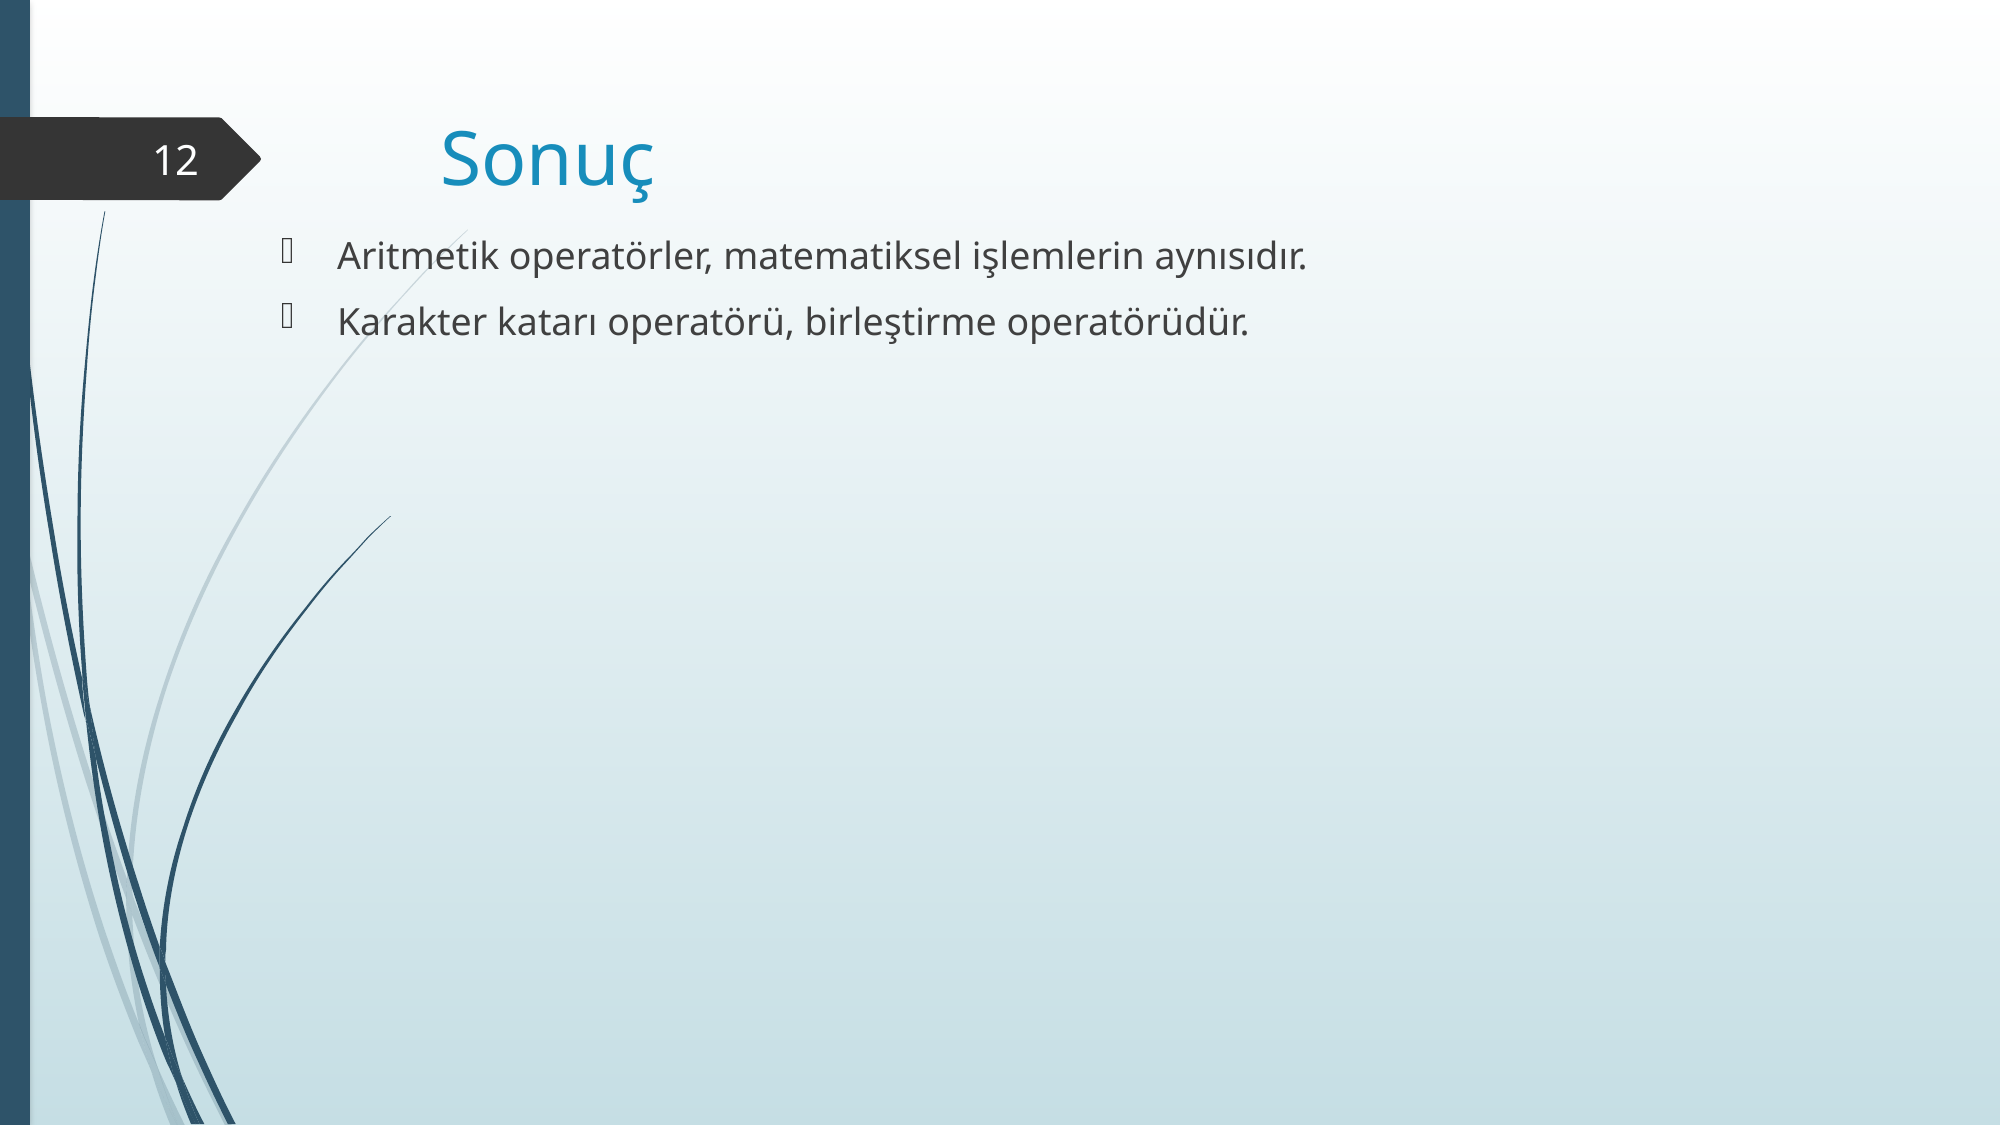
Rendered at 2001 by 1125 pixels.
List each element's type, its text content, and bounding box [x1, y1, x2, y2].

slide_number 12 [87, 129, 216, 190]
title Sonuç [425, 102, 1888, 224]
list Aritmetik operatörler, matematiksel işlemlerin aynısıdır. Karakter katarı operatörü, birleştirme operatörüdür. [265, 224, 1921, 1105]
